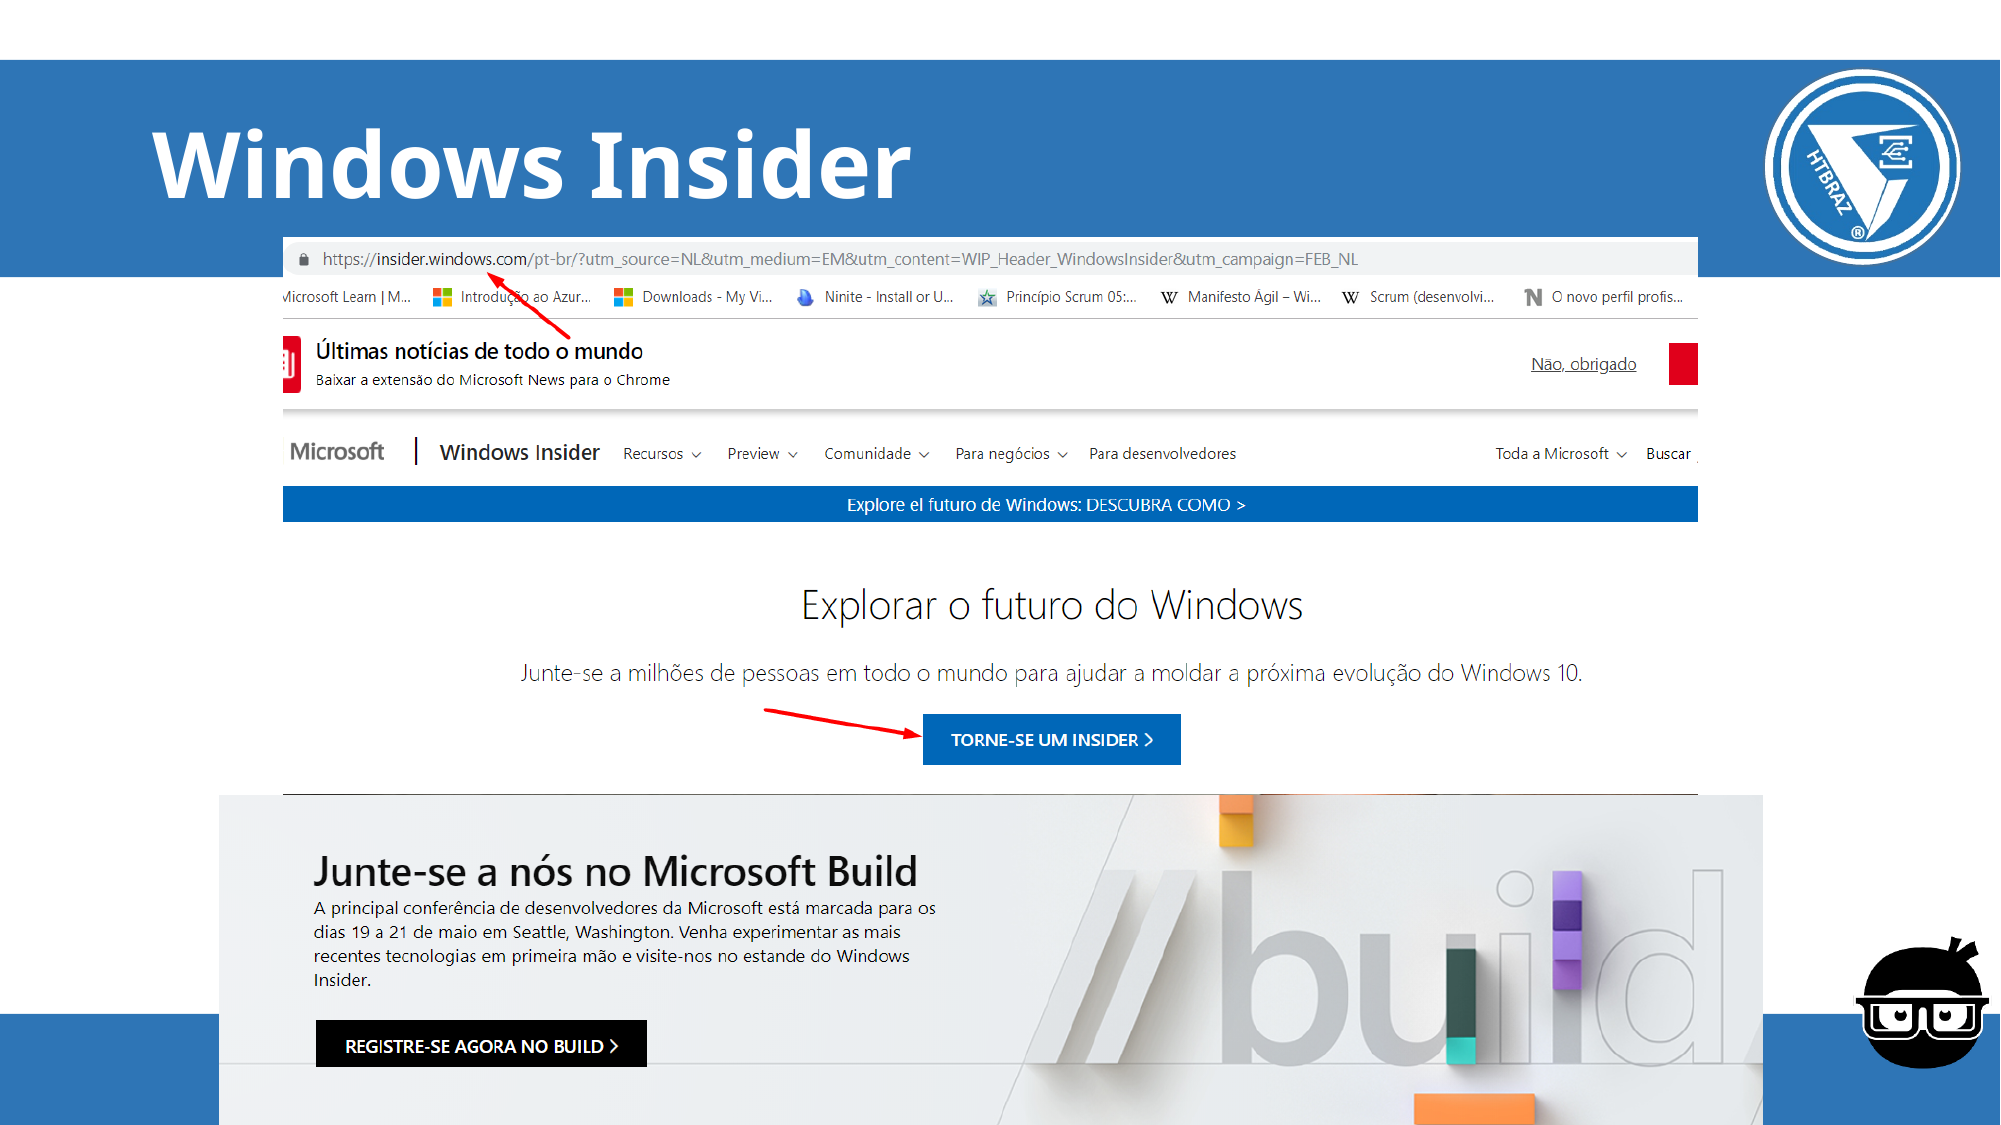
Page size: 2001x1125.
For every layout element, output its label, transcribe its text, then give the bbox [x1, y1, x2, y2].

picture [219, 795, 1763, 1125]
picture [1843, 934, 2001, 1073]
title Windows Insider [137, 59, 1681, 278]
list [283, 237, 1698, 795]
picture [1766, 68, 1965, 267]
